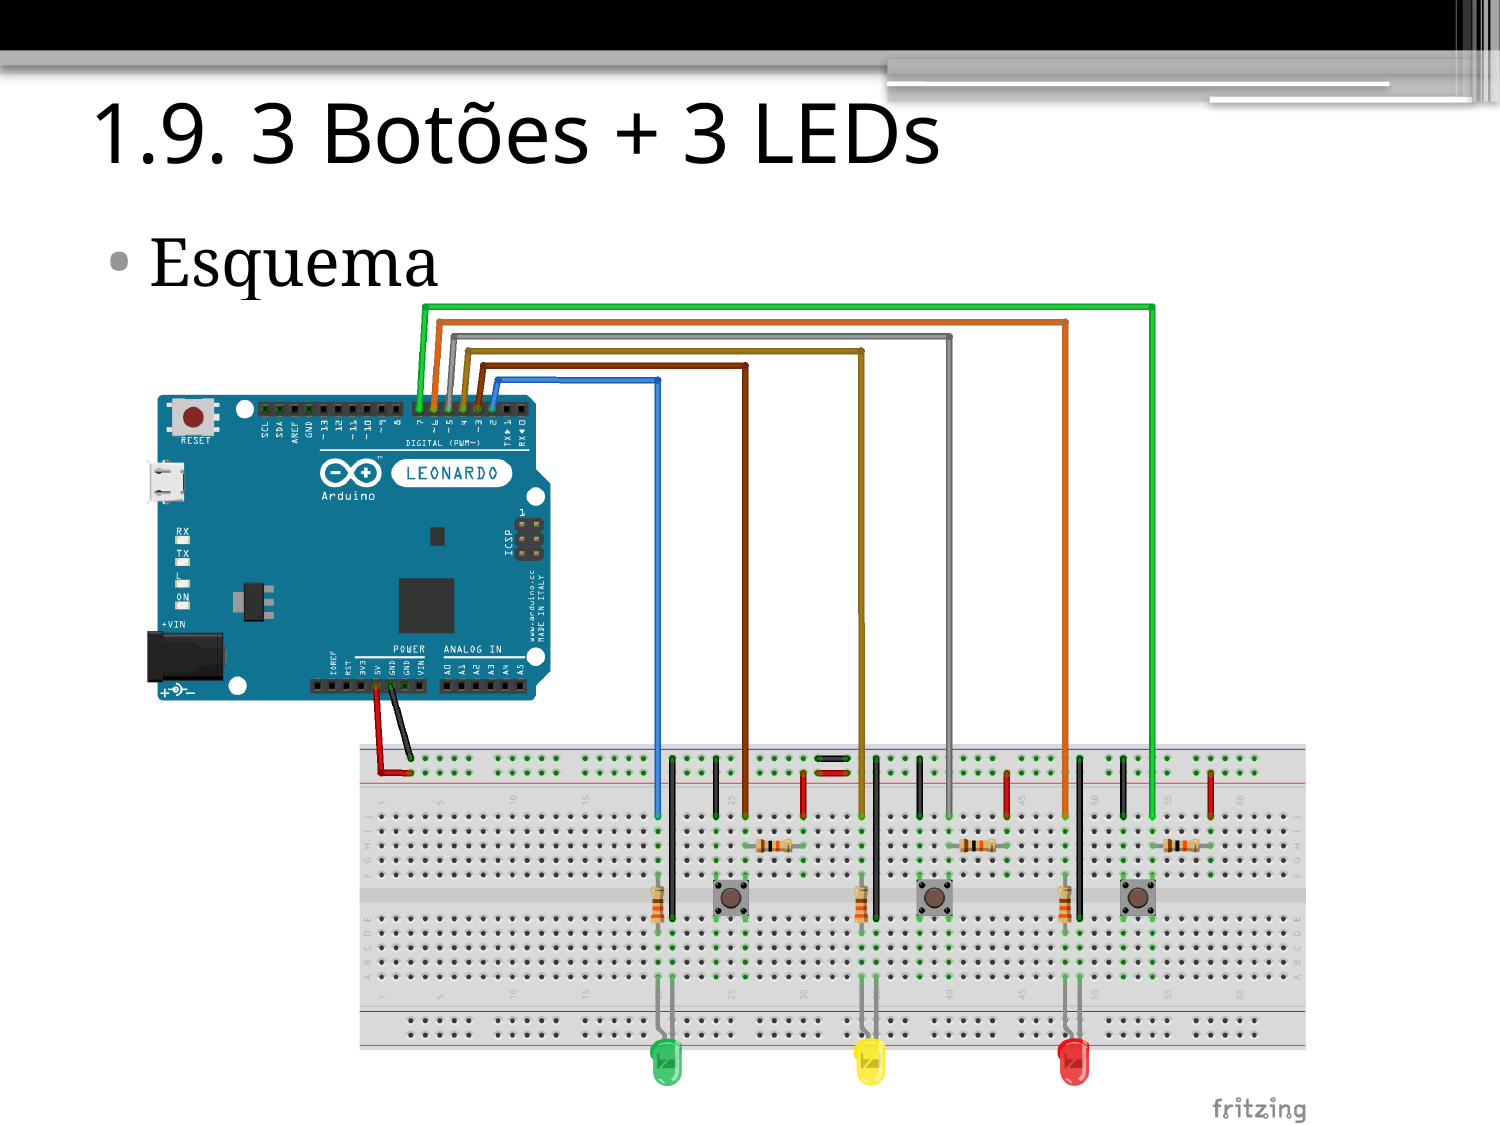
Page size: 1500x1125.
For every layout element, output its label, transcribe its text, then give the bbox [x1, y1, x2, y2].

picture [147, 300, 1306, 1123]
title 1.9. 3 Botões + 3 LEDs [75, 42, 1425, 218]
list Esquema [75, 211, 1500, 1094]
